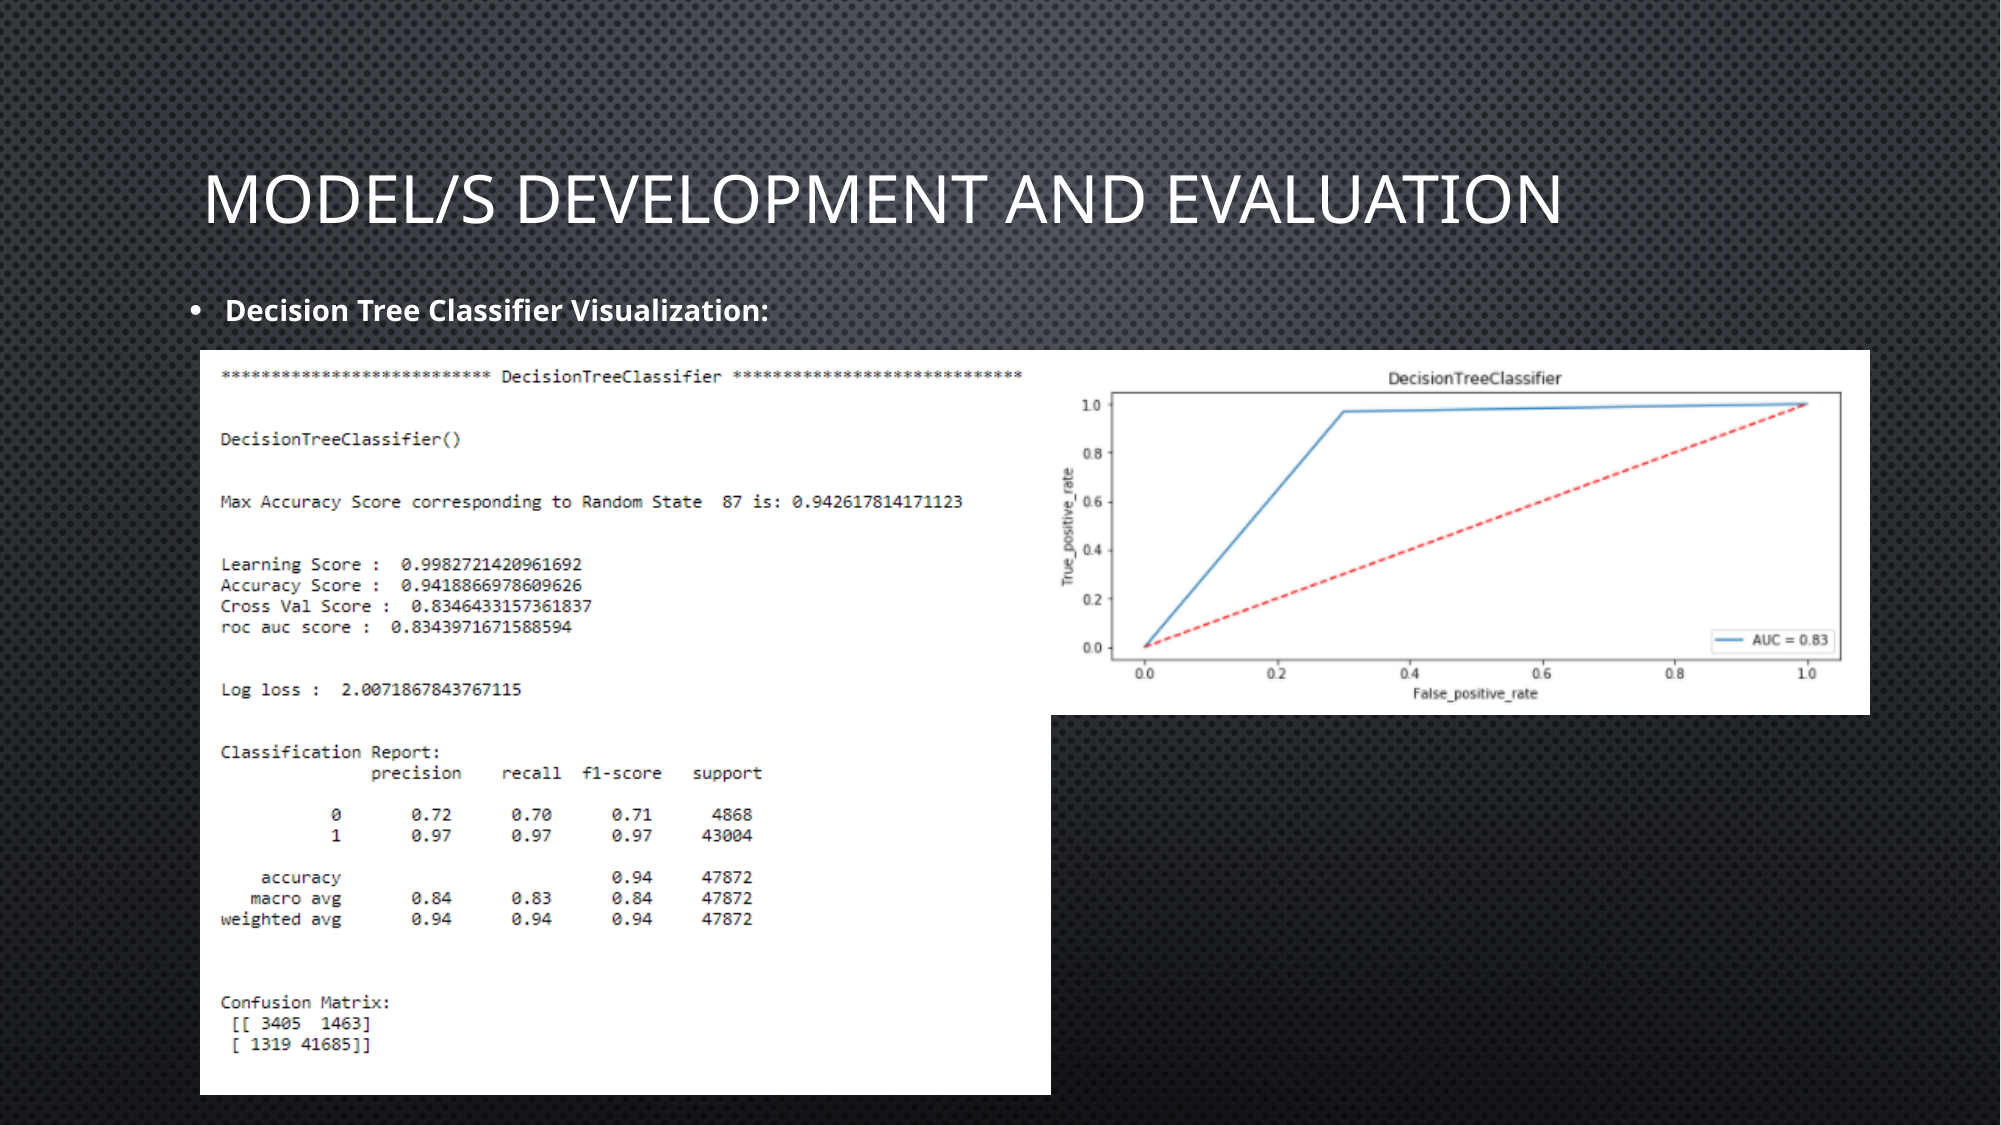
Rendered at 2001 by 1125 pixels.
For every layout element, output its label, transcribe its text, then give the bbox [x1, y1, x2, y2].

picture [200, 350, 1870, 1095]
text_box Decision Tree Classifier Visualization: [174, 277, 858, 361]
title MODEL/S DEVELOPMENT AND EVALUATION [187, 75, 1813, 318]
